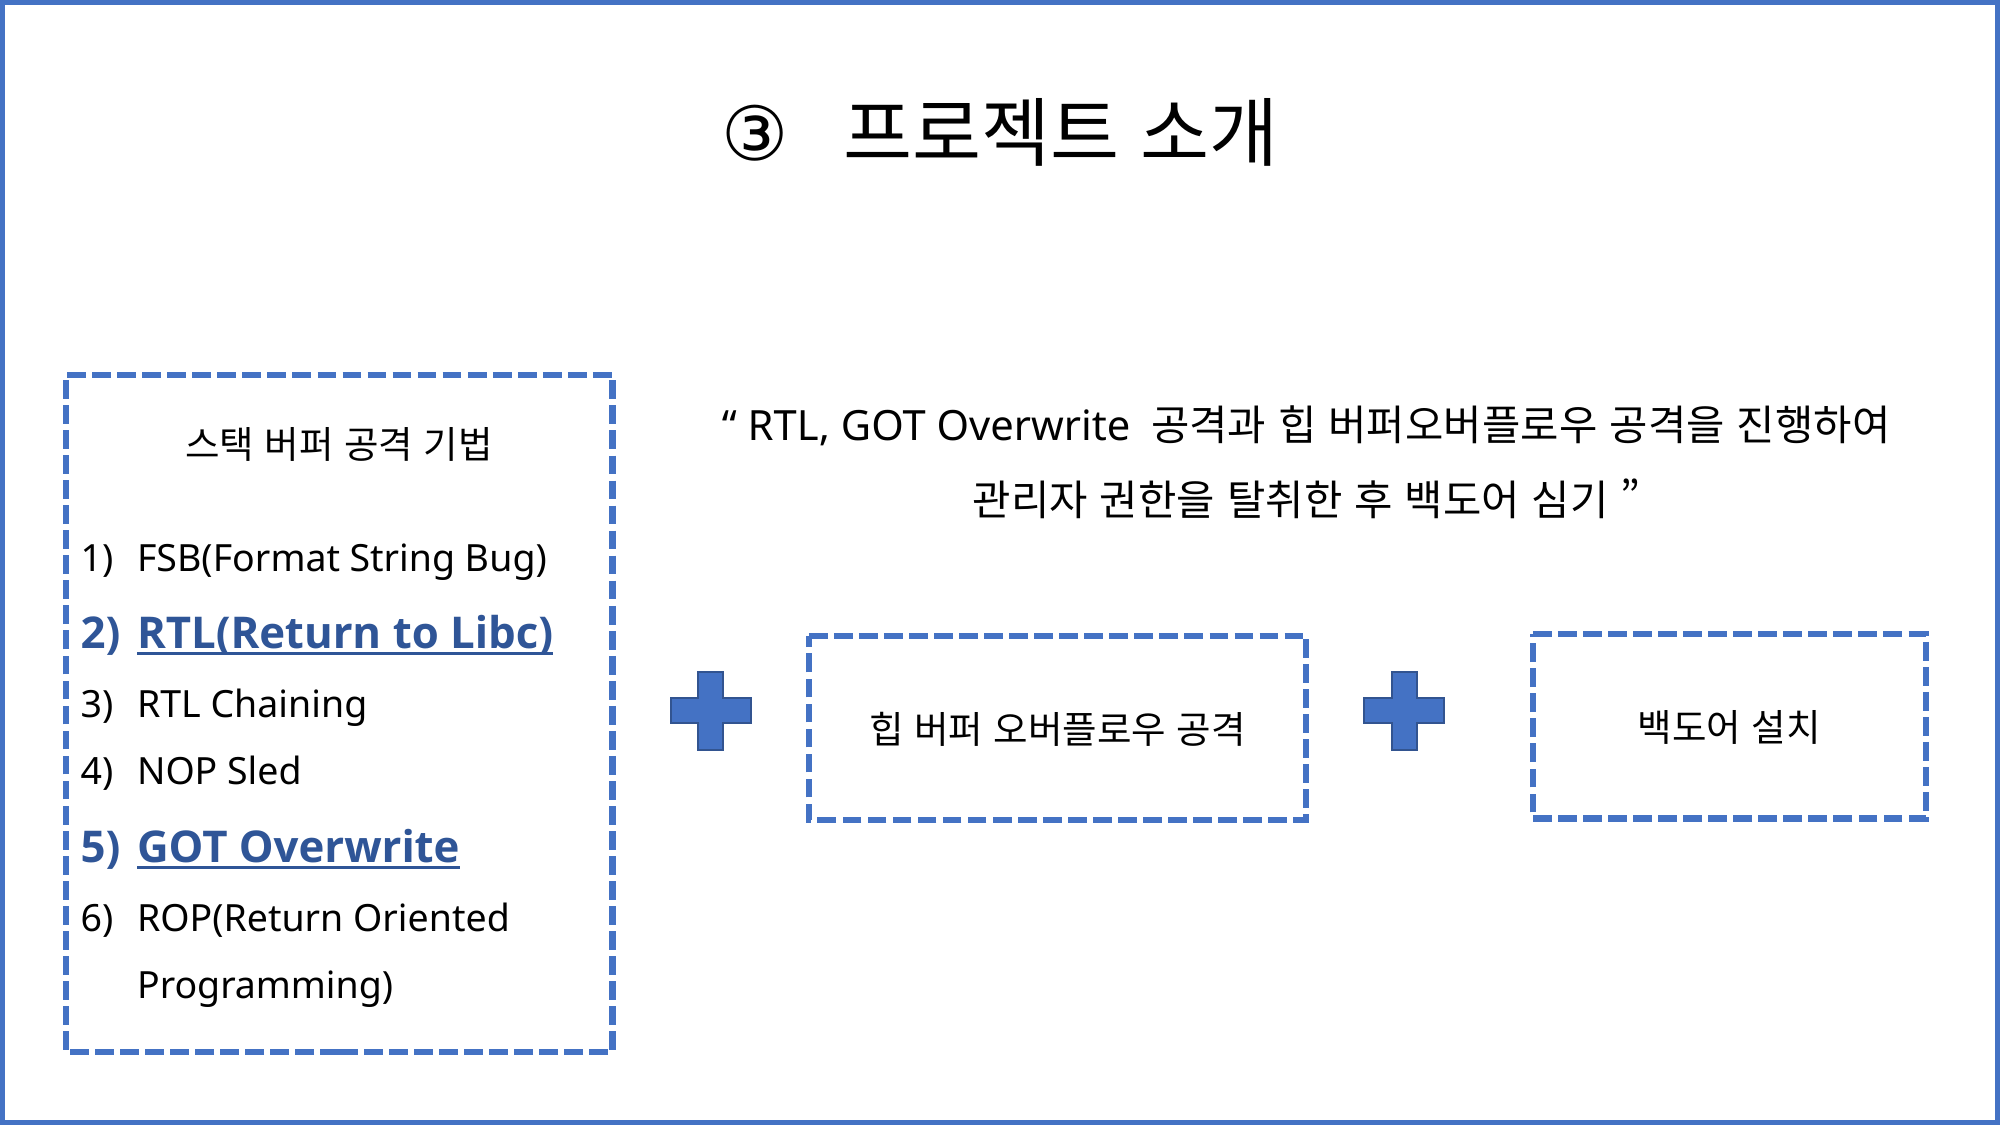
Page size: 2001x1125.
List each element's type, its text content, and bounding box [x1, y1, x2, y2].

text_box [0, 0, 2000, 1125]
text_box [1363, 671, 1445, 751]
text_box [670, 671, 752, 751]
text_box 스택 버퍼 공격 기법 FSB(Format String Bug) RTL(Return to Libc) RTL Chaining NOP Sled GOT Overwrite ROP(Return Oriented Programming) [65, 374, 614, 1053]
text_box 백도어 설치 [1532, 633, 1927, 820]
text_box 프로젝트 소개 [562, 78, 1438, 183]
text_box “ RTL, GOT Overwrite 공격과 힙 버퍼오버플로우 공격을 진행하여 관리자 권한을 탈취한 후 백도어 심기 ” [676, 366, 1937, 532]
text_box 힙 버퍼 오버플로우 공격 [808, 635, 1307, 821]
